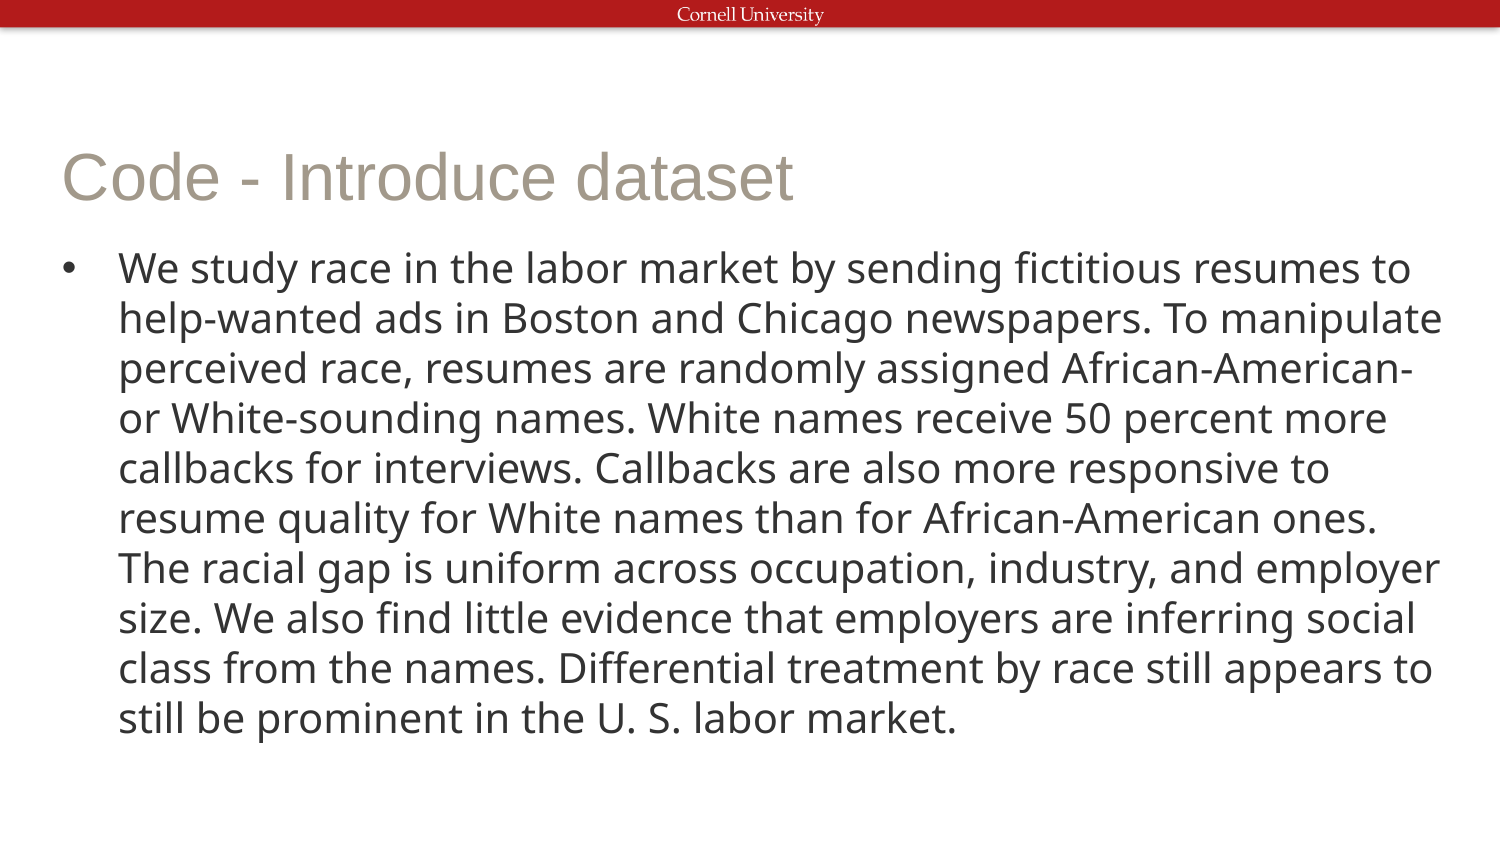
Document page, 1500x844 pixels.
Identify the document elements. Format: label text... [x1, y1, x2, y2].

title Code - Introduce dataset [46, 131, 1471, 216]
list We study race in the labor market by sending fictitious resumes to help-wanted ads in Boston and Chicago newspapers. To manipulate perceived race, resumes are randomly assigned African-American- or White-sounding names. White names receive 50 percent more callbacks for interviews. Callbacks are also more responsive to resume quality for White names than for African-American ones. The racial gap is uniform across occupation, industry, and employer size. We also find little evidence that employers are inferring social class from the names. Differential treatment by race still appears to still be prominent in the U. S. labor market. [46, 234, 1471, 708]
picture [673, 0, 825, 43]
